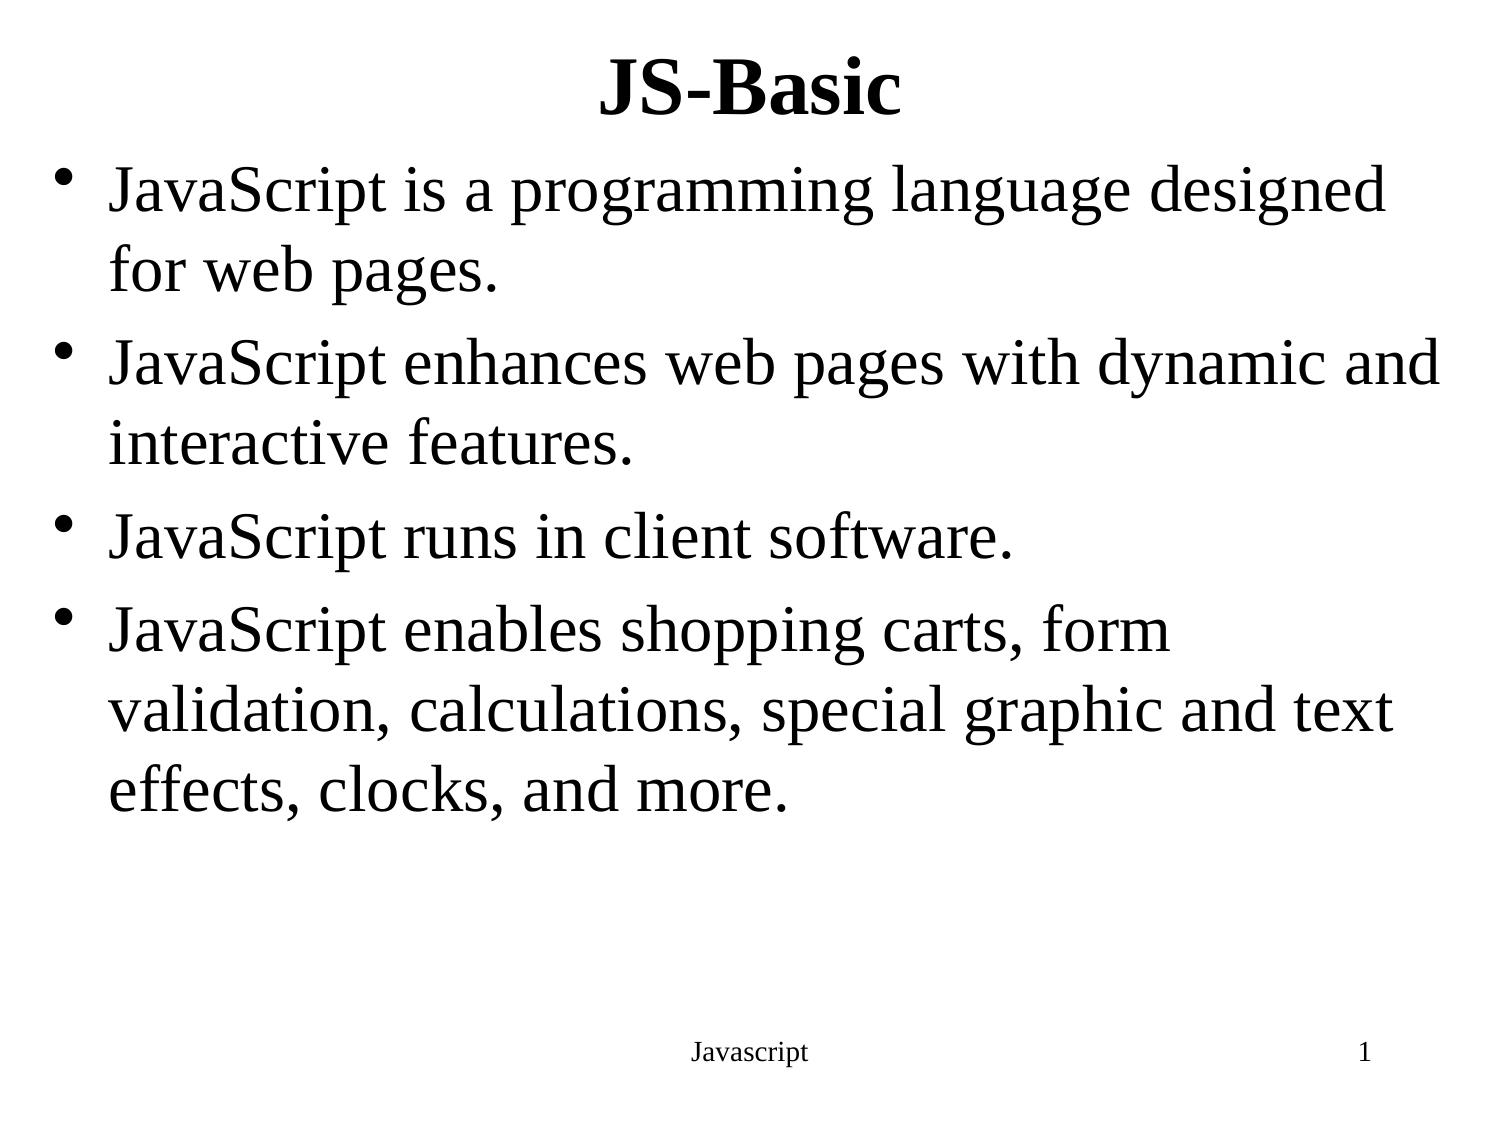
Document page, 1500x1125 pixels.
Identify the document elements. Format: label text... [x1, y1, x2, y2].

list JavaScript is a programming language designed for web pages. JavaScript enhances web pages with dynamic and interactive features. JavaScript runs in client software. JavaScript enables shopping carts, form validation, calculations, special graphic and text effects, clocks, and more. [37, 137, 1463, 1001]
footer Javascript [512, 1024, 988, 1101]
title JS-Basic [112, 0, 1388, 137]
slide_number 1 [1074, 1024, 1388, 1101]
